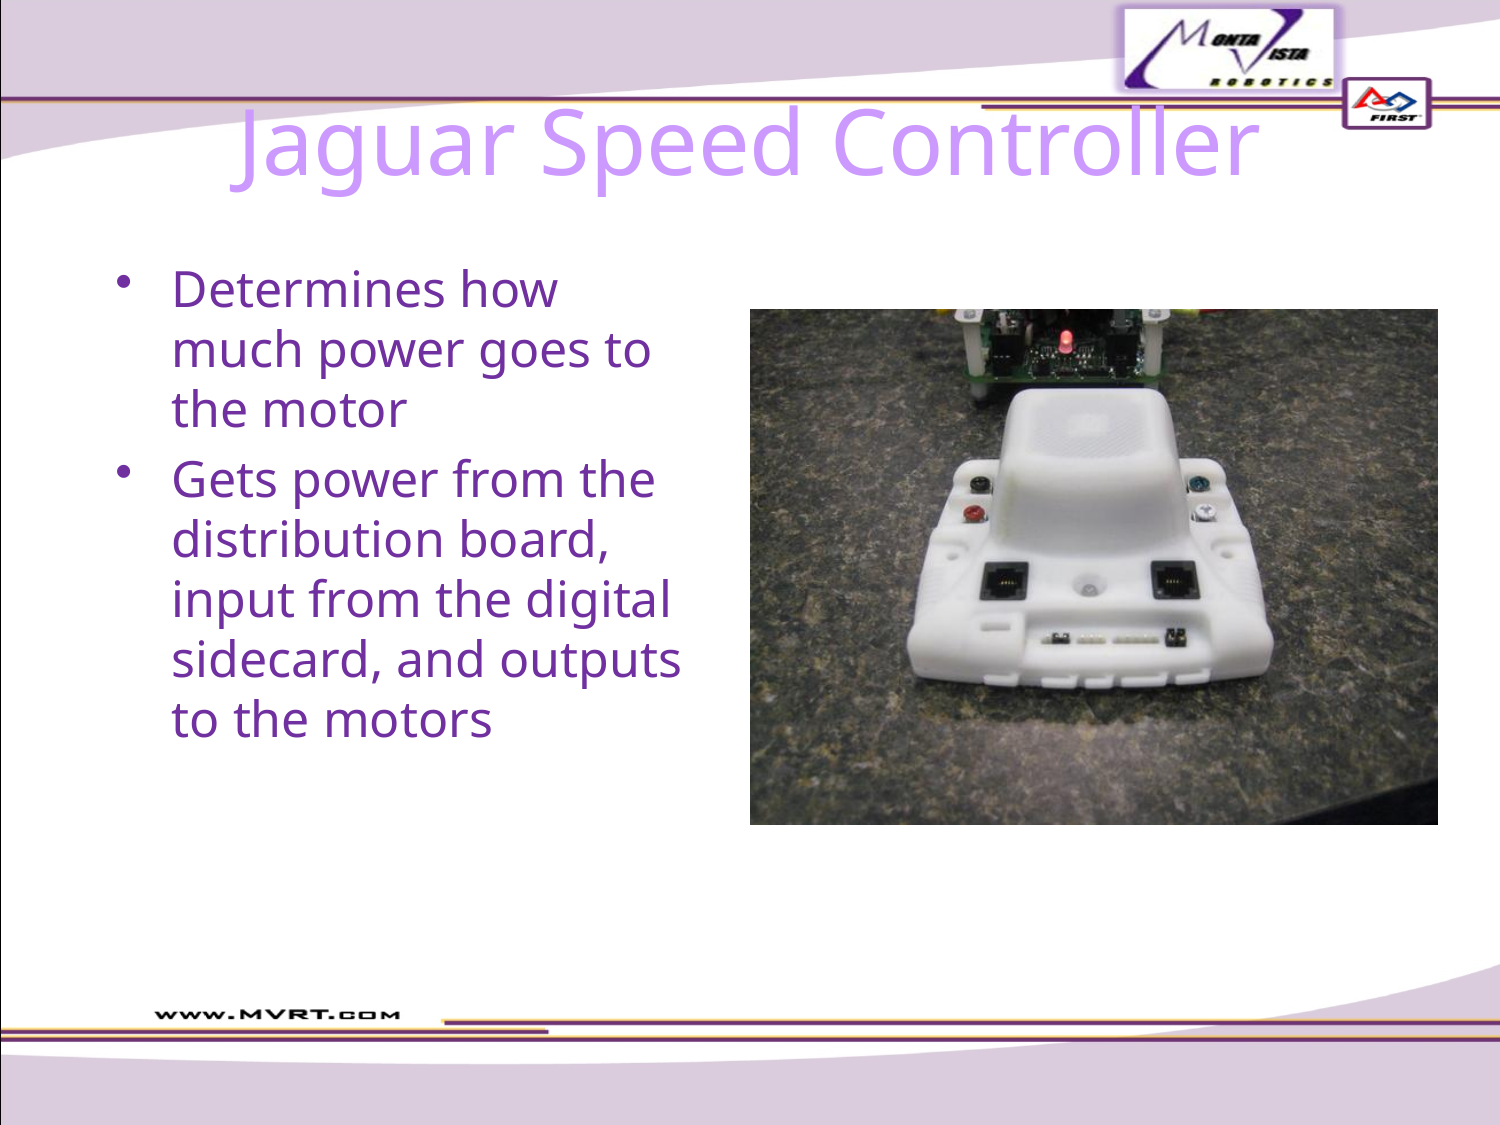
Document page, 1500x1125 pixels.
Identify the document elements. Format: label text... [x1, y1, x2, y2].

list Determines how much power goes to the motor Gets power from the distribution board, input from the digital sidecard, and outputs to the motors [100, 249, 713, 988]
picture [0, 0, 1500, 1125]
title Jaguar Speed Controller [74, 44, 1426, 233]
